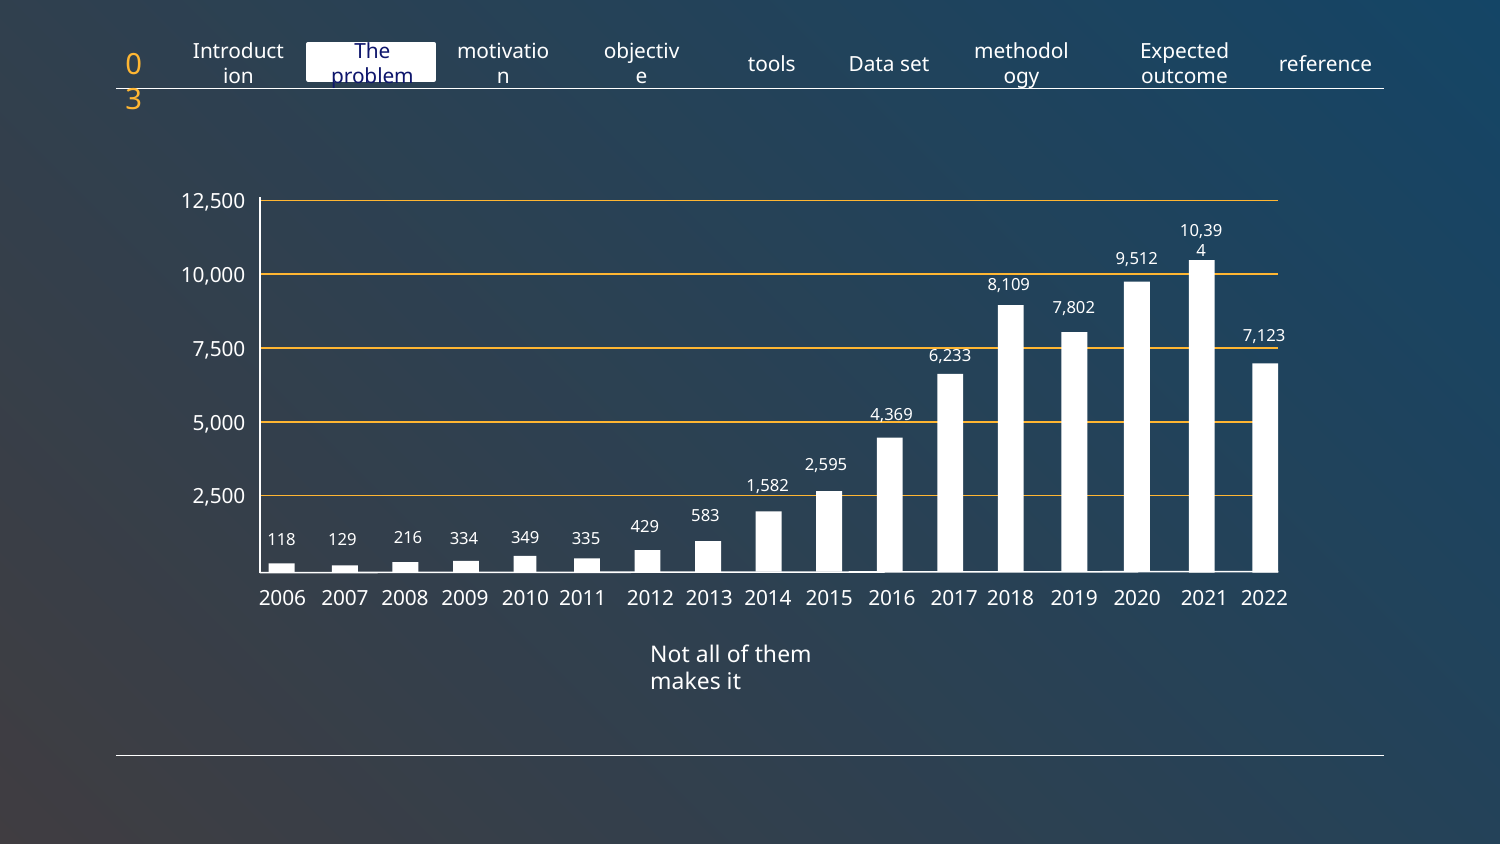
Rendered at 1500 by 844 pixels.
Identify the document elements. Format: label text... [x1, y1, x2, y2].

text_box 2021 [1164, 581, 1224, 613]
text_box 2016 [851, 581, 914, 613]
text_box [634, 550, 661, 569]
text_box [876, 505, 903, 569]
text_box 7,802 [1036, 293, 1112, 320]
text_box [513, 555, 537, 569]
text_box Data set [846, 45, 932, 81]
text_box [1188, 260, 1215, 273]
text_box [1188, 356, 1215, 421]
text_box reference [1261, 45, 1390, 81]
text_box 10,000 [157, 258, 255, 290]
text_box 216 [370, 523, 446, 550]
text_box [1188, 431, 1215, 495]
title Not all of them makes it [635, 662, 854, 710]
text_box [1123, 505, 1150, 569]
text_box 118 [248, 526, 255, 551]
text_box [392, 562, 419, 569]
text_box [1123, 356, 1150, 421]
text_box [997, 305, 1024, 347]
text_box [1123, 431, 1150, 495]
text_box 2010 [505, 581, 566, 613]
text_box 2018 [970, 581, 1034, 613]
text_box 2022 [1224, 581, 1305, 613]
text_box 2,500 [166, 479, 255, 512]
text_box 6,233 [912, 356, 988, 368]
text_box [997, 431, 1024, 495]
text_box [1188, 505, 1215, 569]
text_box 2012 [623, 581, 669, 613]
text_box [1061, 505, 1088, 569]
text_box [1188, 282, 1215, 347]
text_box 2013 [669, 581, 727, 613]
text_box 7,500 [166, 332, 255, 364]
text_box [1252, 363, 1279, 421]
text_box 7,123 [1226, 321, 1302, 348]
text_box 335 [548, 524, 624, 551]
text_box 2014 [727, 581, 789, 613]
text_box [574, 558, 600, 569]
text_box 2008 [364, 581, 424, 613]
text_box [937, 431, 964, 495]
text_box [997, 505, 1024, 569]
text_box Introduction [191, 45, 286, 81]
text_box 5,000 [166, 405, 255, 438]
text_box [816, 505, 843, 569]
text_box [695, 541, 722, 569]
text_box [937, 373, 964, 421]
text_box 2007 [323, 581, 364, 613]
text_box 583 [667, 505, 743, 528]
text_box [453, 560, 479, 569]
text_box methodology [969, 45, 1073, 81]
text_box [1123, 282, 1150, 347]
text_box [876, 437, 903, 495]
text_box 2006 [242, 581, 323, 613]
text_box 2019 [1034, 581, 1097, 613]
text_box The problem [325, 45, 420, 81]
text_box [1252, 427, 1279, 495]
text_box 349 [487, 523, 563, 550]
text_box 2015 [789, 581, 851, 613]
text_box 2017 [914, 581, 970, 613]
text_box Expected outcome [1120, 45, 1249, 81]
text_box 12,500 [157, 184, 261, 217]
text_box [997, 356, 1024, 421]
text_box 03 [110, 37, 165, 123]
text_box motivation [456, 45, 550, 81]
text_box [816, 491, 843, 495]
text_box 429 [607, 513, 683, 540]
text_box [1061, 356, 1088, 421]
text_box 6,233 [912, 342, 988, 347]
text_box [1061, 332, 1088, 347]
text_box 2009 [424, 581, 505, 613]
text_box 2,595 [788, 451, 864, 477]
text_box 9,512 [1099, 244, 1175, 271]
text_box [268, 563, 295, 569]
text_box tools [729, 45, 815, 81]
text_box [1252, 501, 1279, 570]
text_box [308, 44, 435, 80]
text_box [755, 511, 782, 569]
text_box [1061, 431, 1088, 495]
text_box 10,394 [1160, 227, 1242, 254]
text_box 2020 [1097, 581, 1164, 613]
text_box objective [598, 45, 685, 81]
text_box 118 [265, 526, 315, 551]
text_box 129 [304, 525, 380, 552]
text_box 334 [426, 524, 502, 551]
text_box 8,109 [971, 282, 1047, 297]
text_box 1,582 [730, 471, 806, 495]
text_box [331, 565, 358, 569]
text_box [937, 505, 964, 569]
text_box 4,369 [854, 401, 930, 421]
text_box 2011 [566, 581, 623, 613]
